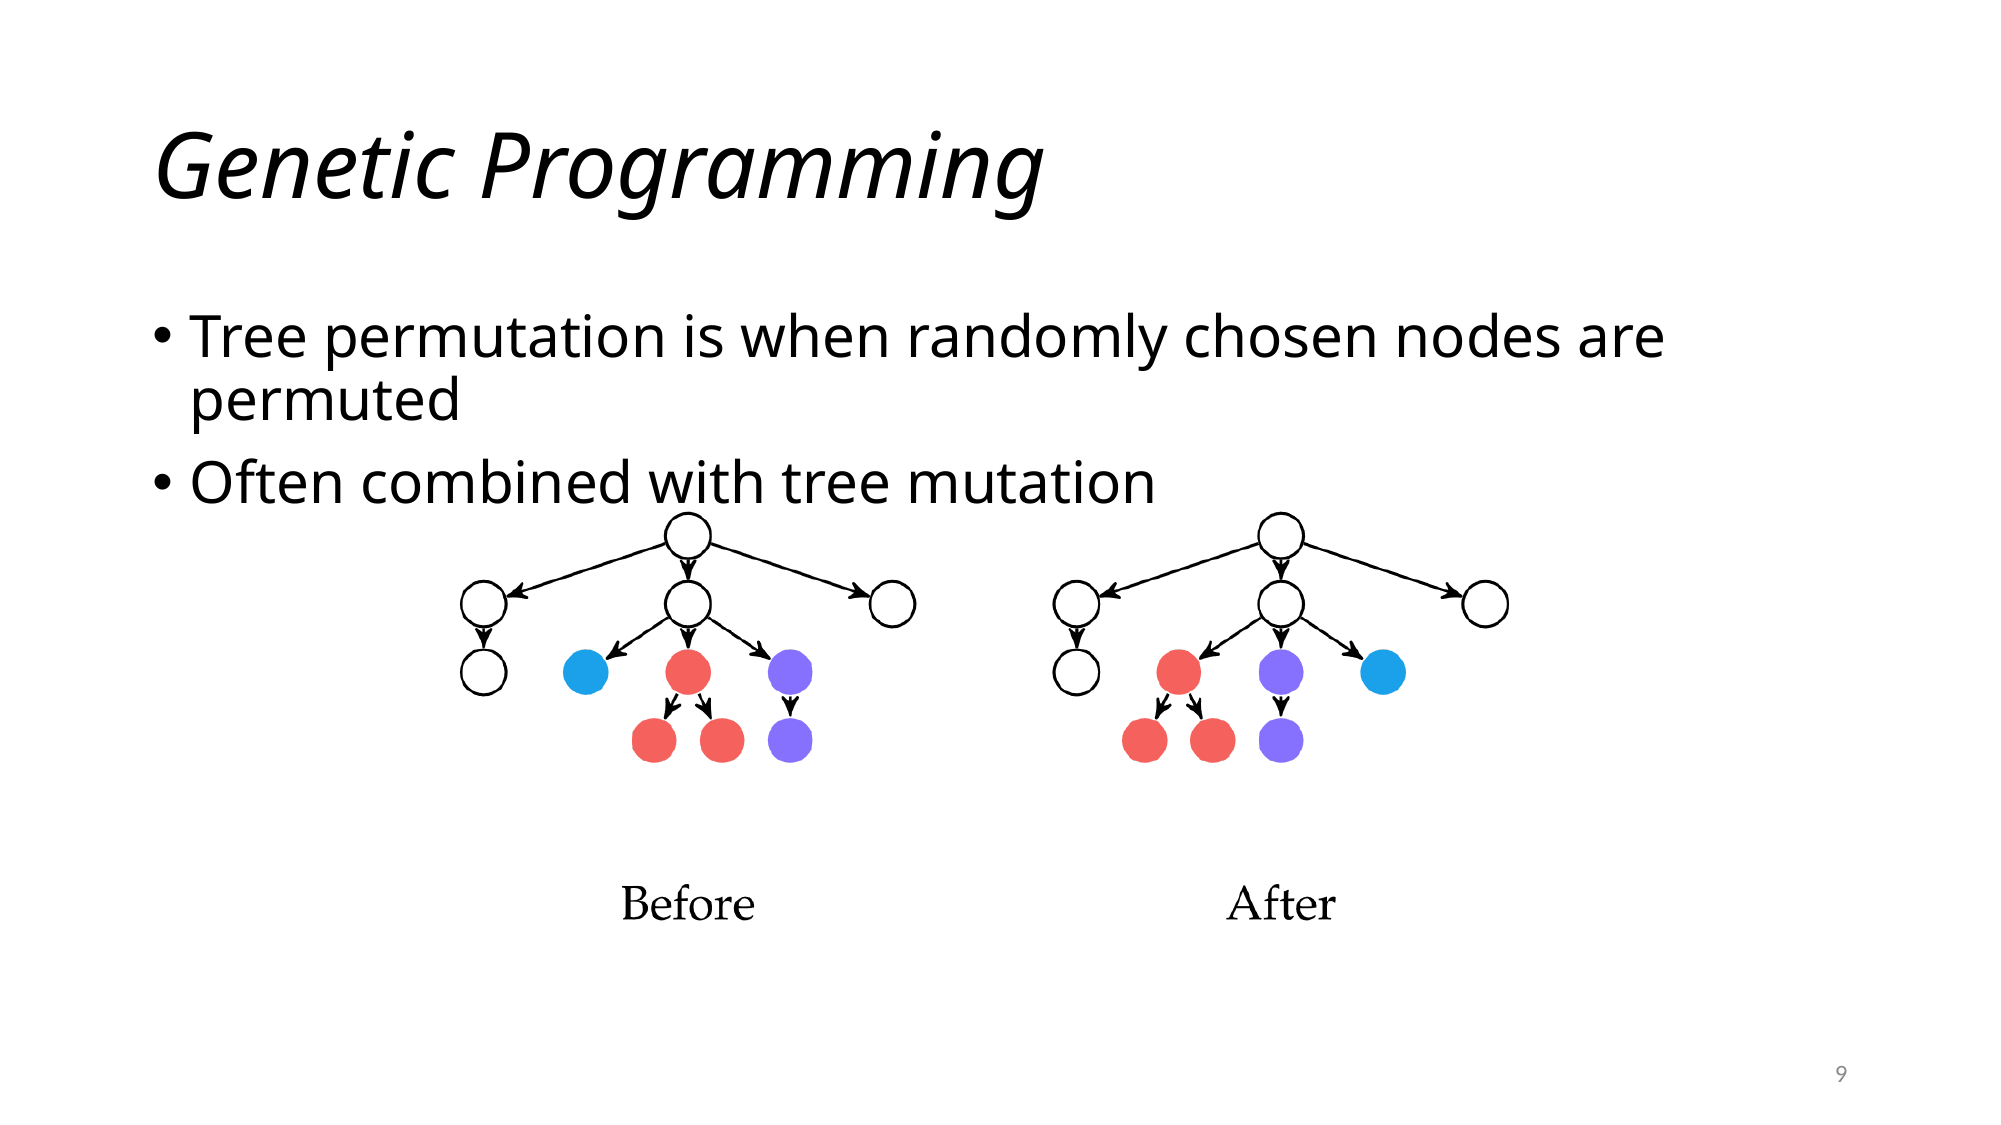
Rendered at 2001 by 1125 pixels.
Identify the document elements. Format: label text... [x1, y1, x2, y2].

slide_number 9 [1412, 1042, 1863, 1103]
title Genetic Programming [137, 59, 1863, 278]
picture [453, 509, 1518, 942]
list Tree permutation is when randomly chosen nodes are permuted Often combined with tree mutation [137, 299, 1863, 1014]
